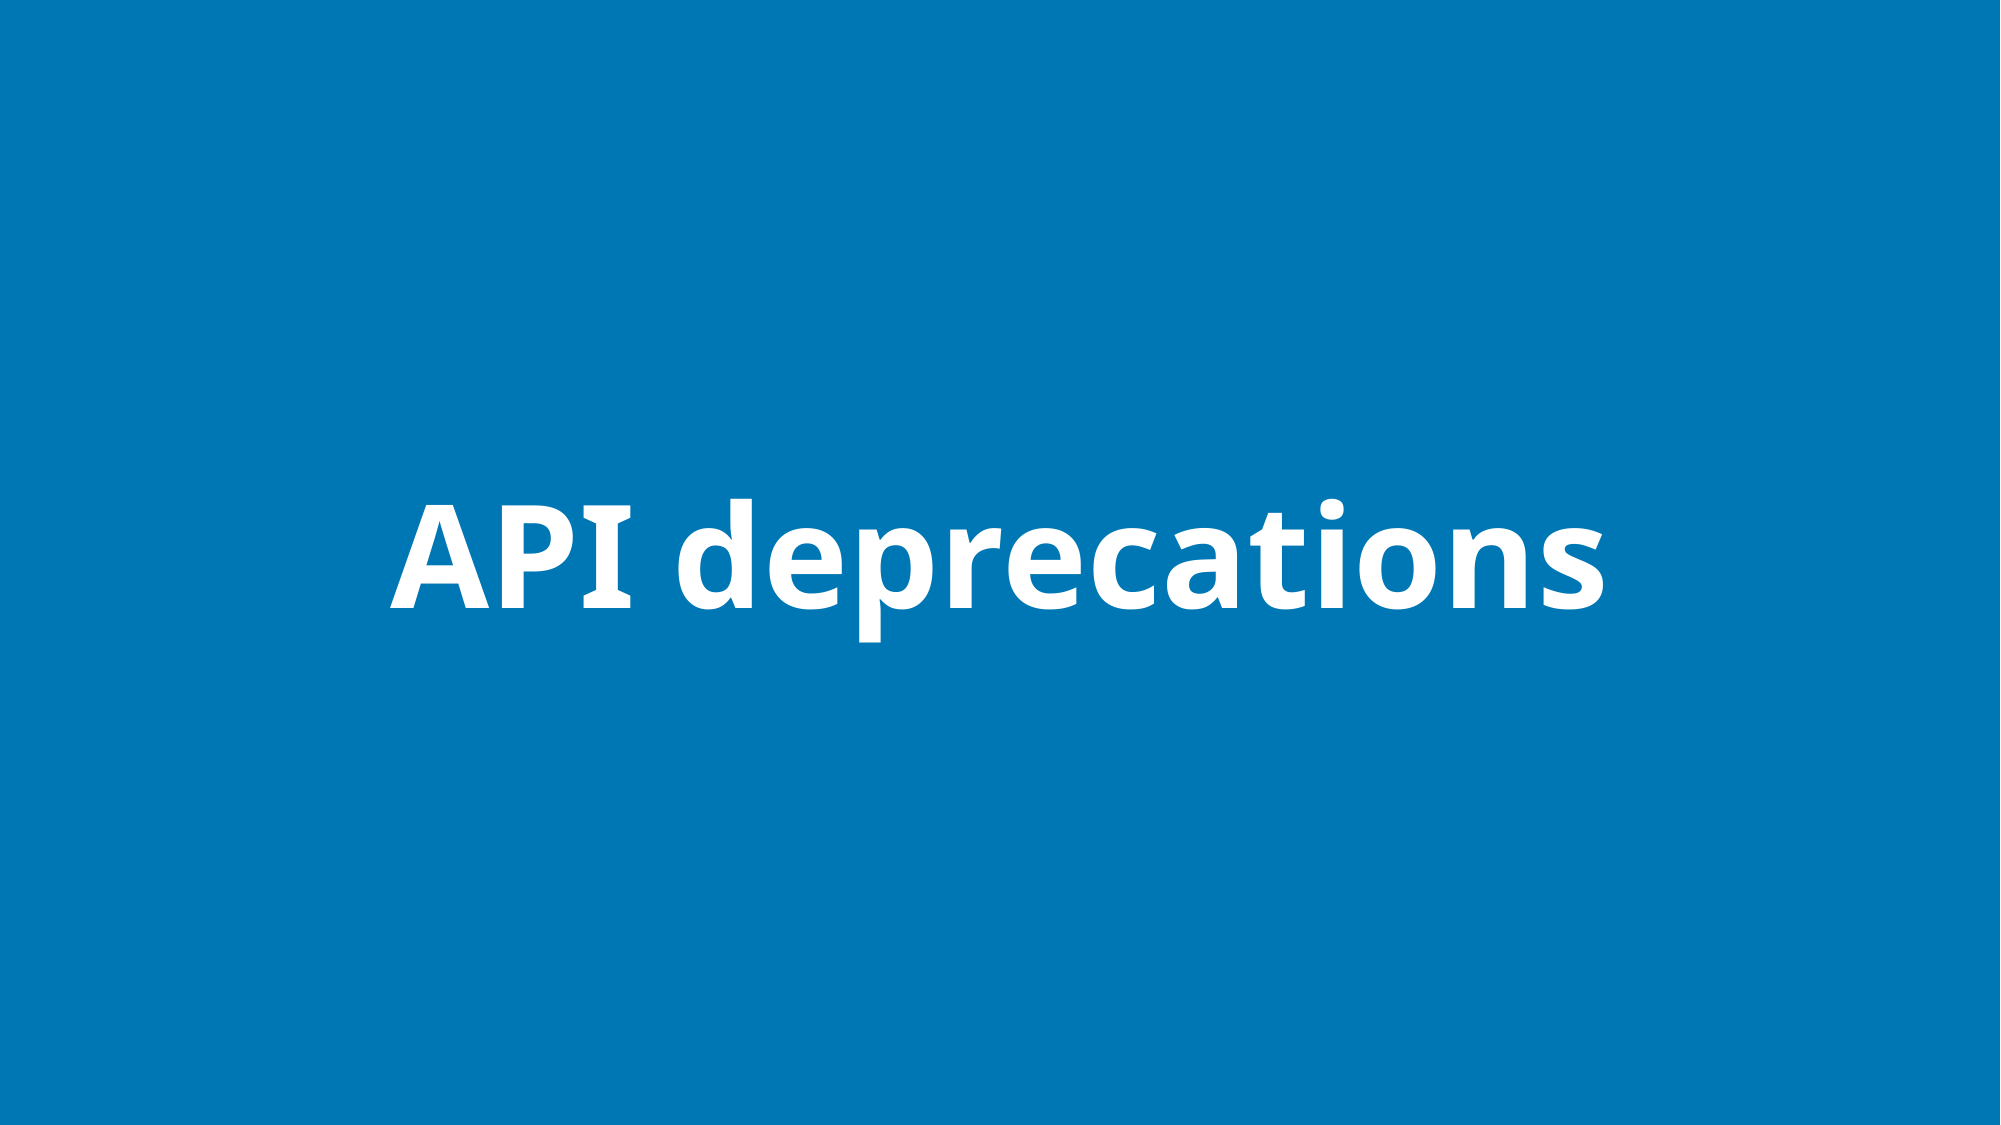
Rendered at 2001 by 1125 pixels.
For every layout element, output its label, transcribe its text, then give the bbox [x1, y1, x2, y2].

title API deprecations [137, 453, 1863, 672]
